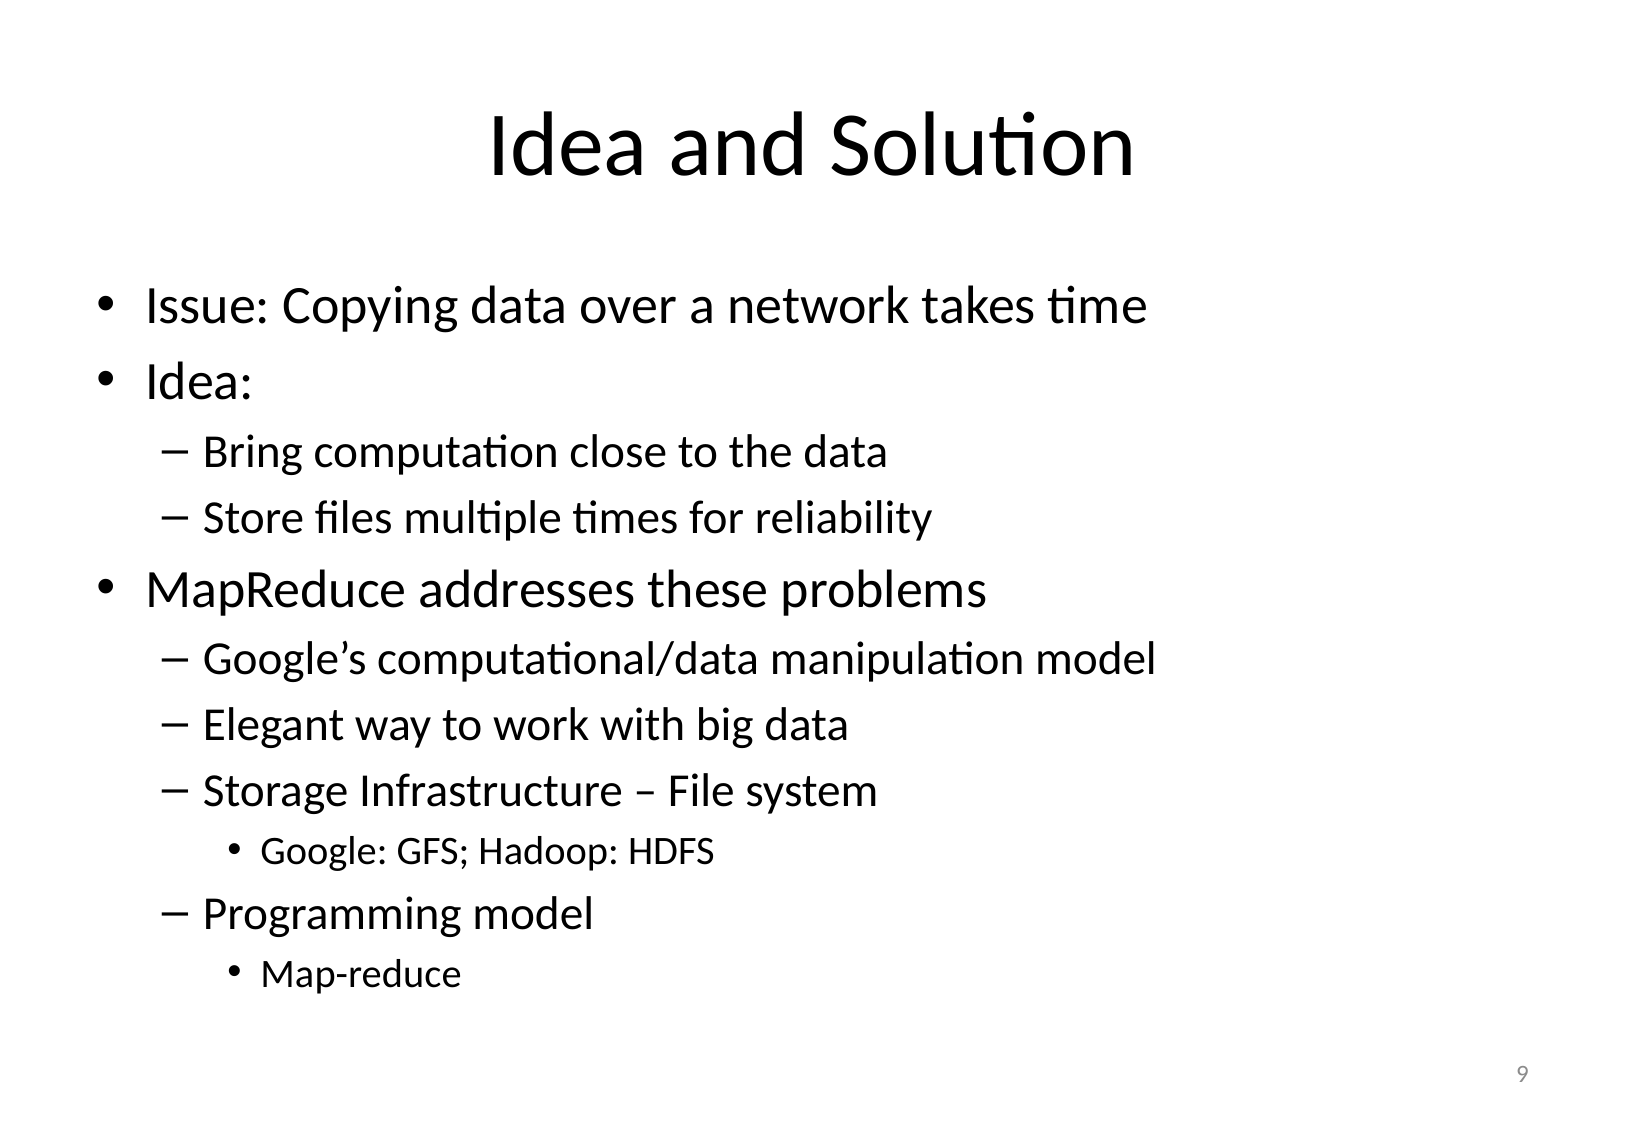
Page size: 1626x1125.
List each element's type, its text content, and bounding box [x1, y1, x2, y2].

slide_number 9 [1164, 1042, 1544, 1103]
list Issue: Copying data over a network takes time Idea: Bring computation close to the data Store files multiple times for reliability MapReduce addresses these problems Google’s computational/data manipulation model Elegant way to work with big data Storage Infrastructure – File system Google: GFS; Hadoop: HDFS Programming model Map-reduce [81, 262, 1544, 1005]
title Idea and Solution [81, 45, 1544, 233]
